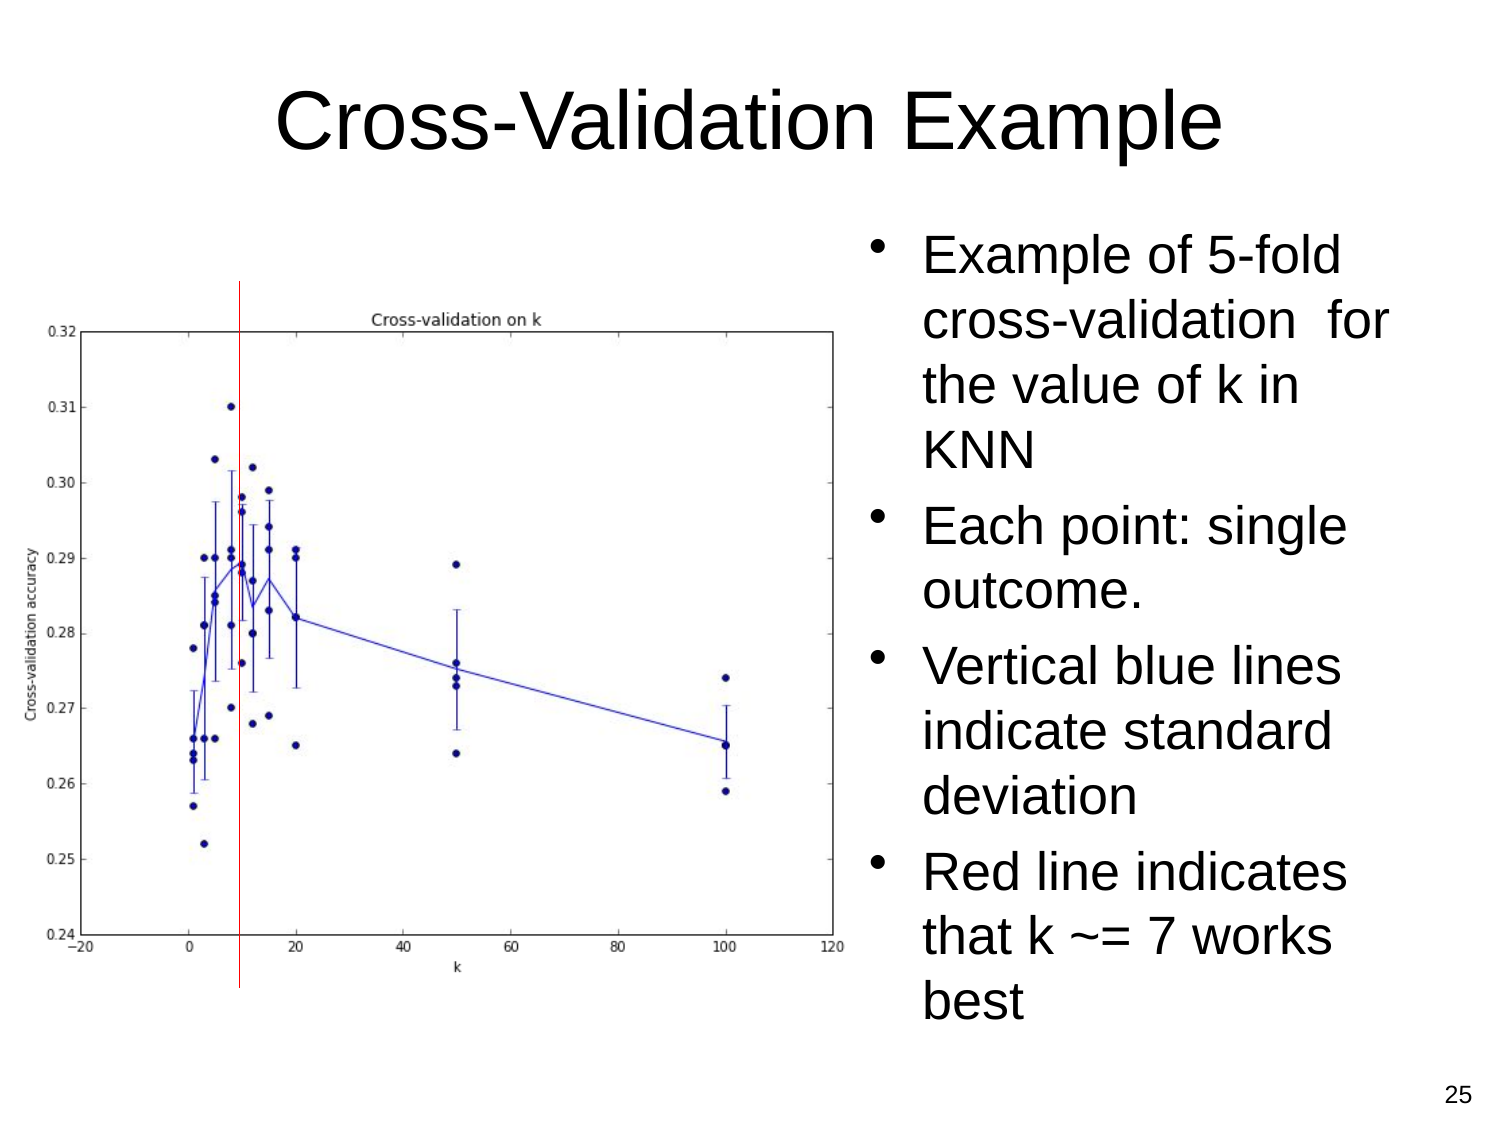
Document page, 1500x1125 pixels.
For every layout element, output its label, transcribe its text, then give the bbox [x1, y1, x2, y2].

text_box [240, 303, 854, 983]
text_box [17, 303, 239, 983]
list Example of 5-fold cross-validation for the value of k in KNN Each point: single outcome. Vertical blue lines indicate standard deviation Red line indicates that k ~= 7 works best [853, 212, 1426, 1051]
title Cross-Validation Example [74, 44, 1426, 188]
slide_number 25 [1137, 1070, 1488, 1112]
